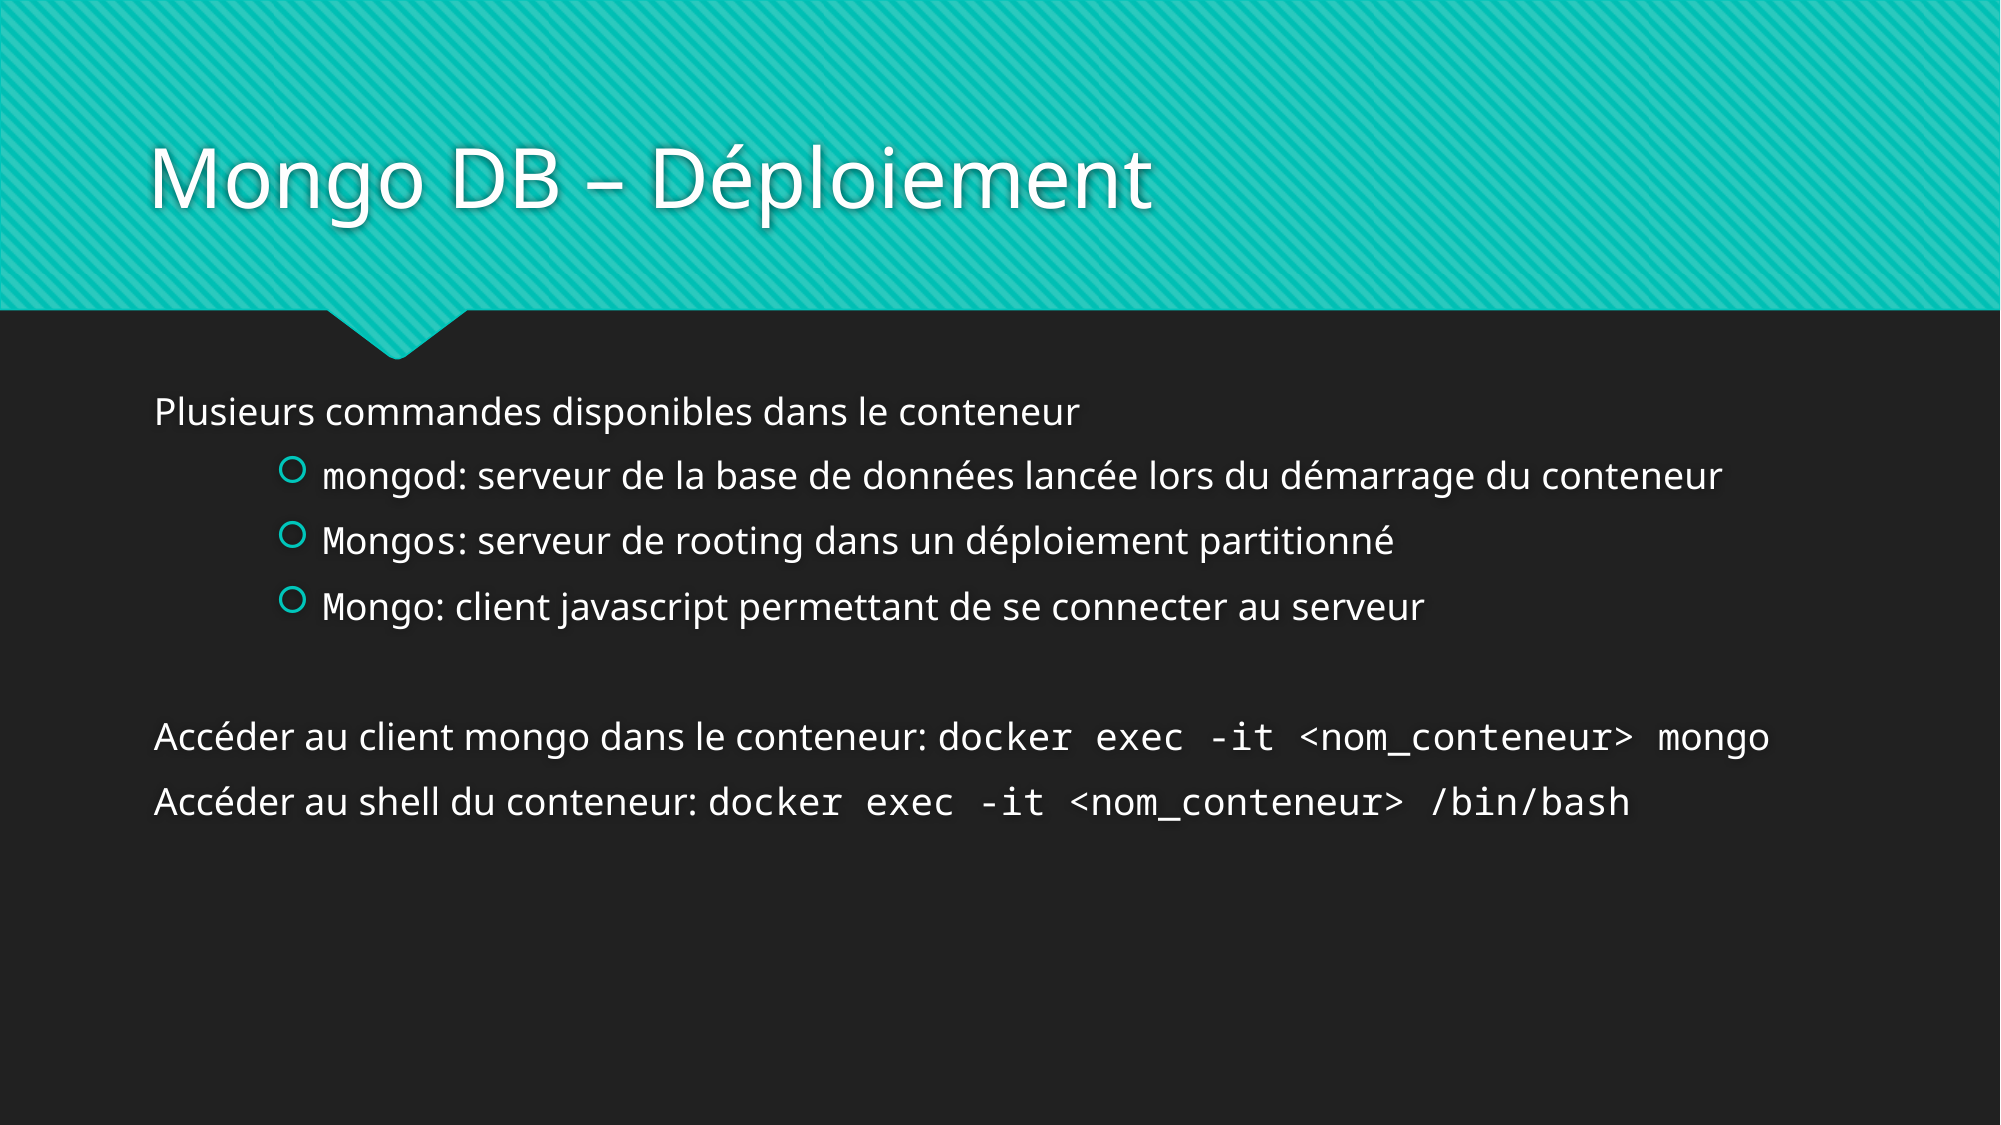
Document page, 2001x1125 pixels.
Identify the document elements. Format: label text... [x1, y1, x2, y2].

list Plusieurs commandes disponibles dans le conteneur mongod: serveur de la base de données lancée lors du démarrage du conteneur Mongos: serveur de rooting dans un déploiement partitionné Mongo: client javascript permettant de se connecter au serveur Accéder au client mongo dans le conteneur: docker exec -it <nom_conteneur> mongo Accéder au shell du conteneur: docker exec -it <nom_conteneur> /bin/bash [138, 379, 1874, 838]
title Mongo DB – Déploiement [132, 73, 1868, 233]
